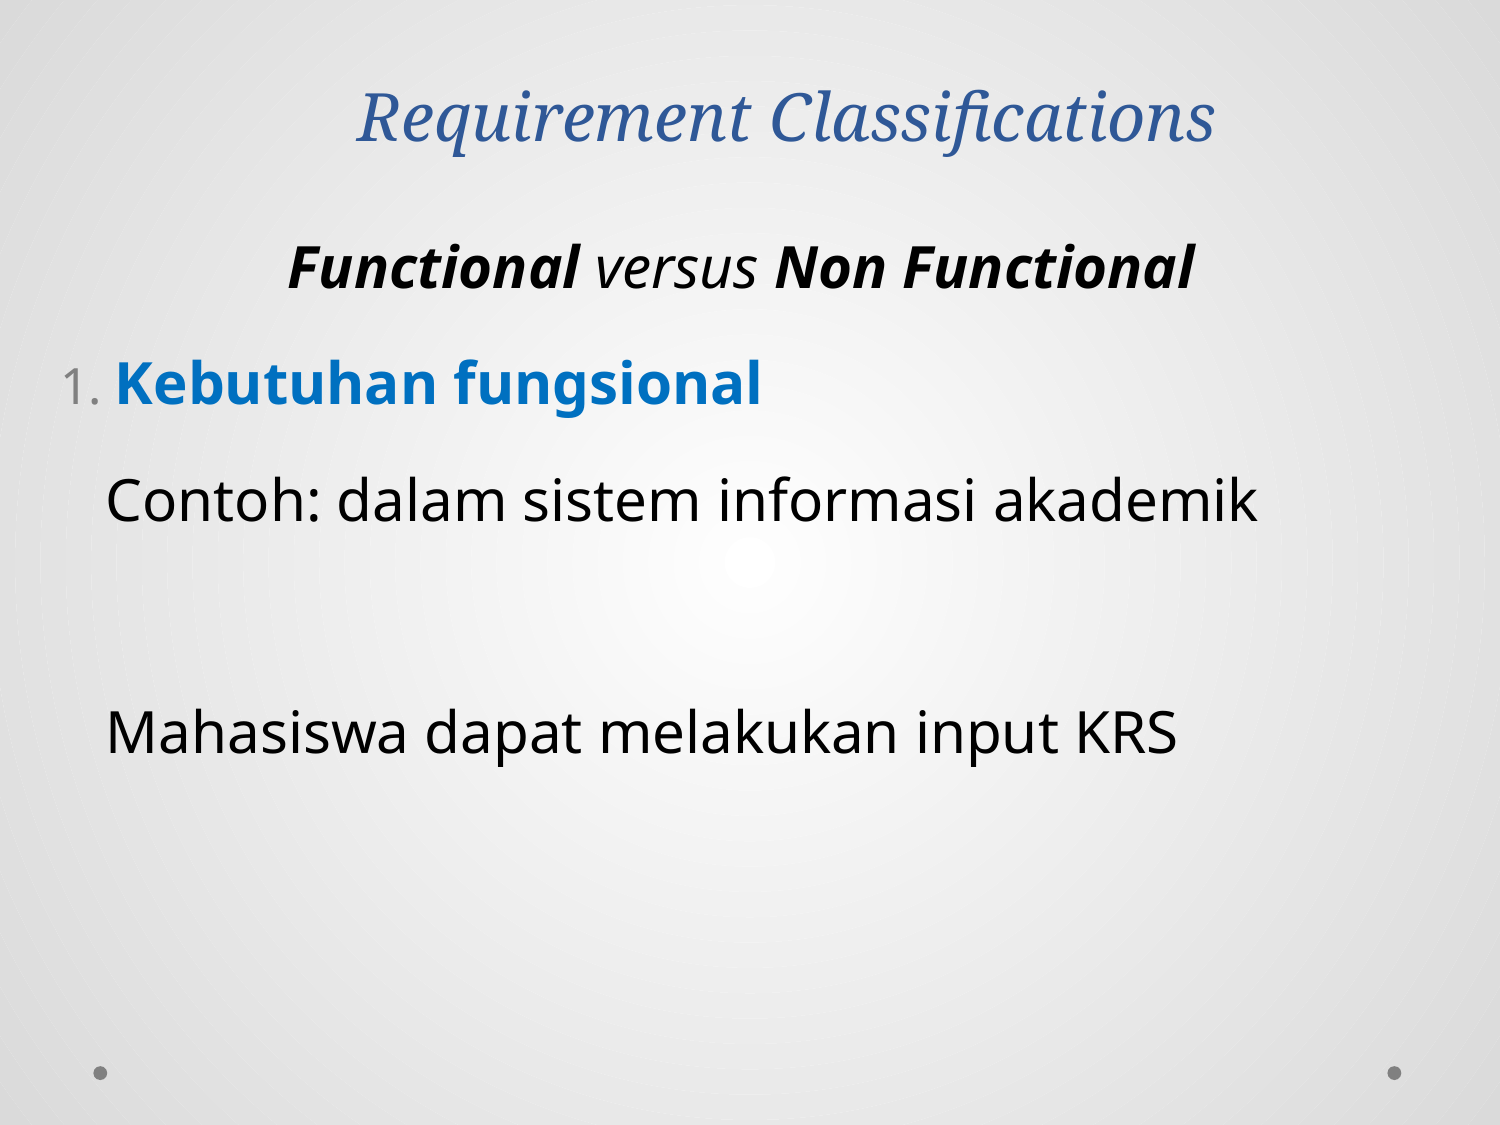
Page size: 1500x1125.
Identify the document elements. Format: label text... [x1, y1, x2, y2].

title Requirement Classifications [75, 50, 1500, 163]
list Functional versus Non Functional 1. Kebutuhan fungsional Contoh: dalam sistem informasi akademik Mahasiswa dapat melakukan input KRS [37, 187, 1438, 1050]
